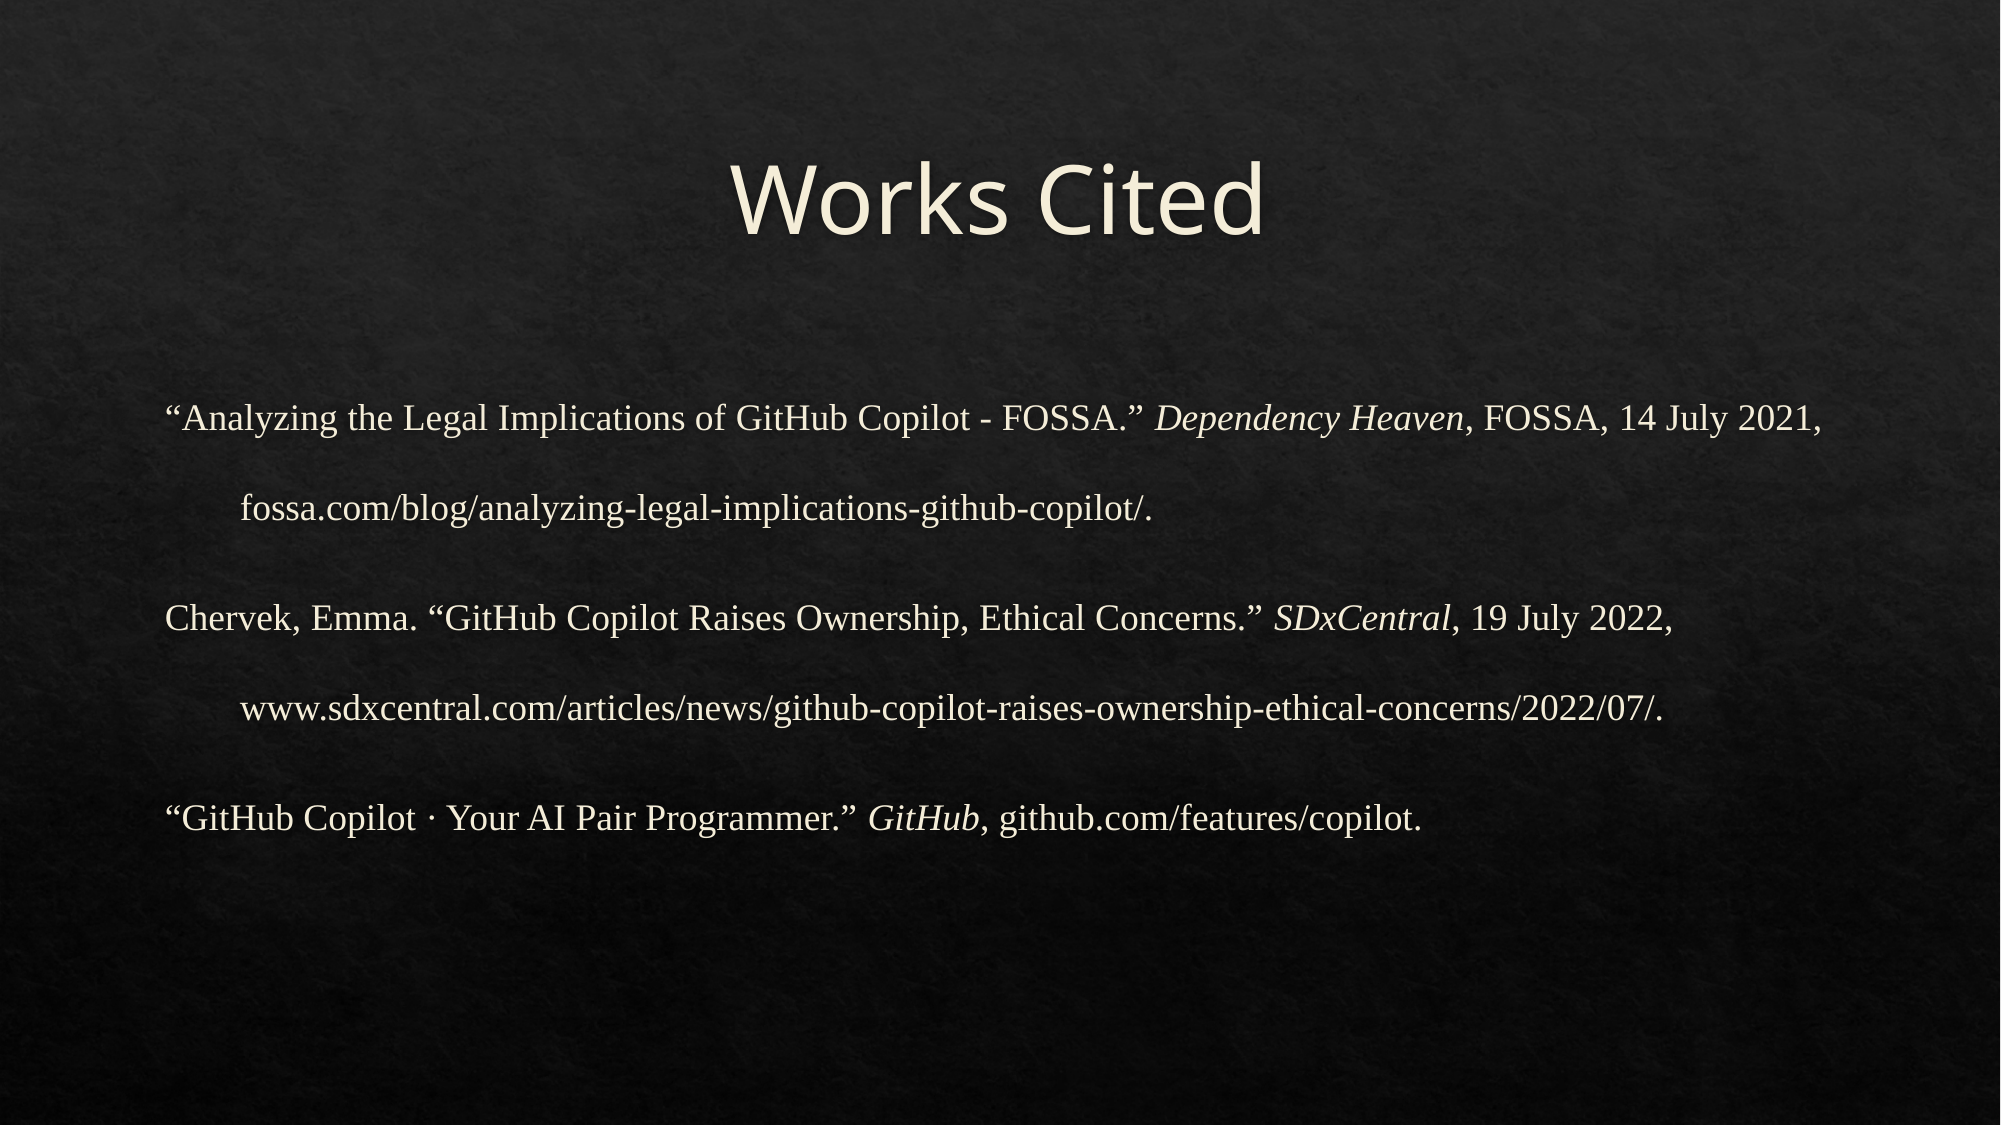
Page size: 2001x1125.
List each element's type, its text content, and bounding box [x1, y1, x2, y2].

title Works Cited [149, 99, 1849, 307]
list “Analyzing the Legal Implications of GitHub Copilot - FOSSA.” Dependency Heaven, FOSSA, 14 July 2021, fossa.com/blog/analyzing-legal-implications-github-copilot/. Chervek, Emma. “GitHub Copilot Raises Ownership, Ethical Concerns.” SDxCentral, 19 July 2022, www.sdxcentral.com/articles/news/github-copilot-raises-ownership-ethical-concerns/2022/07/. “GitHub Copilot · Your AI Pair Programmer.” GitHub, github.com/features/copilot. [149, 340, 1849, 950]
